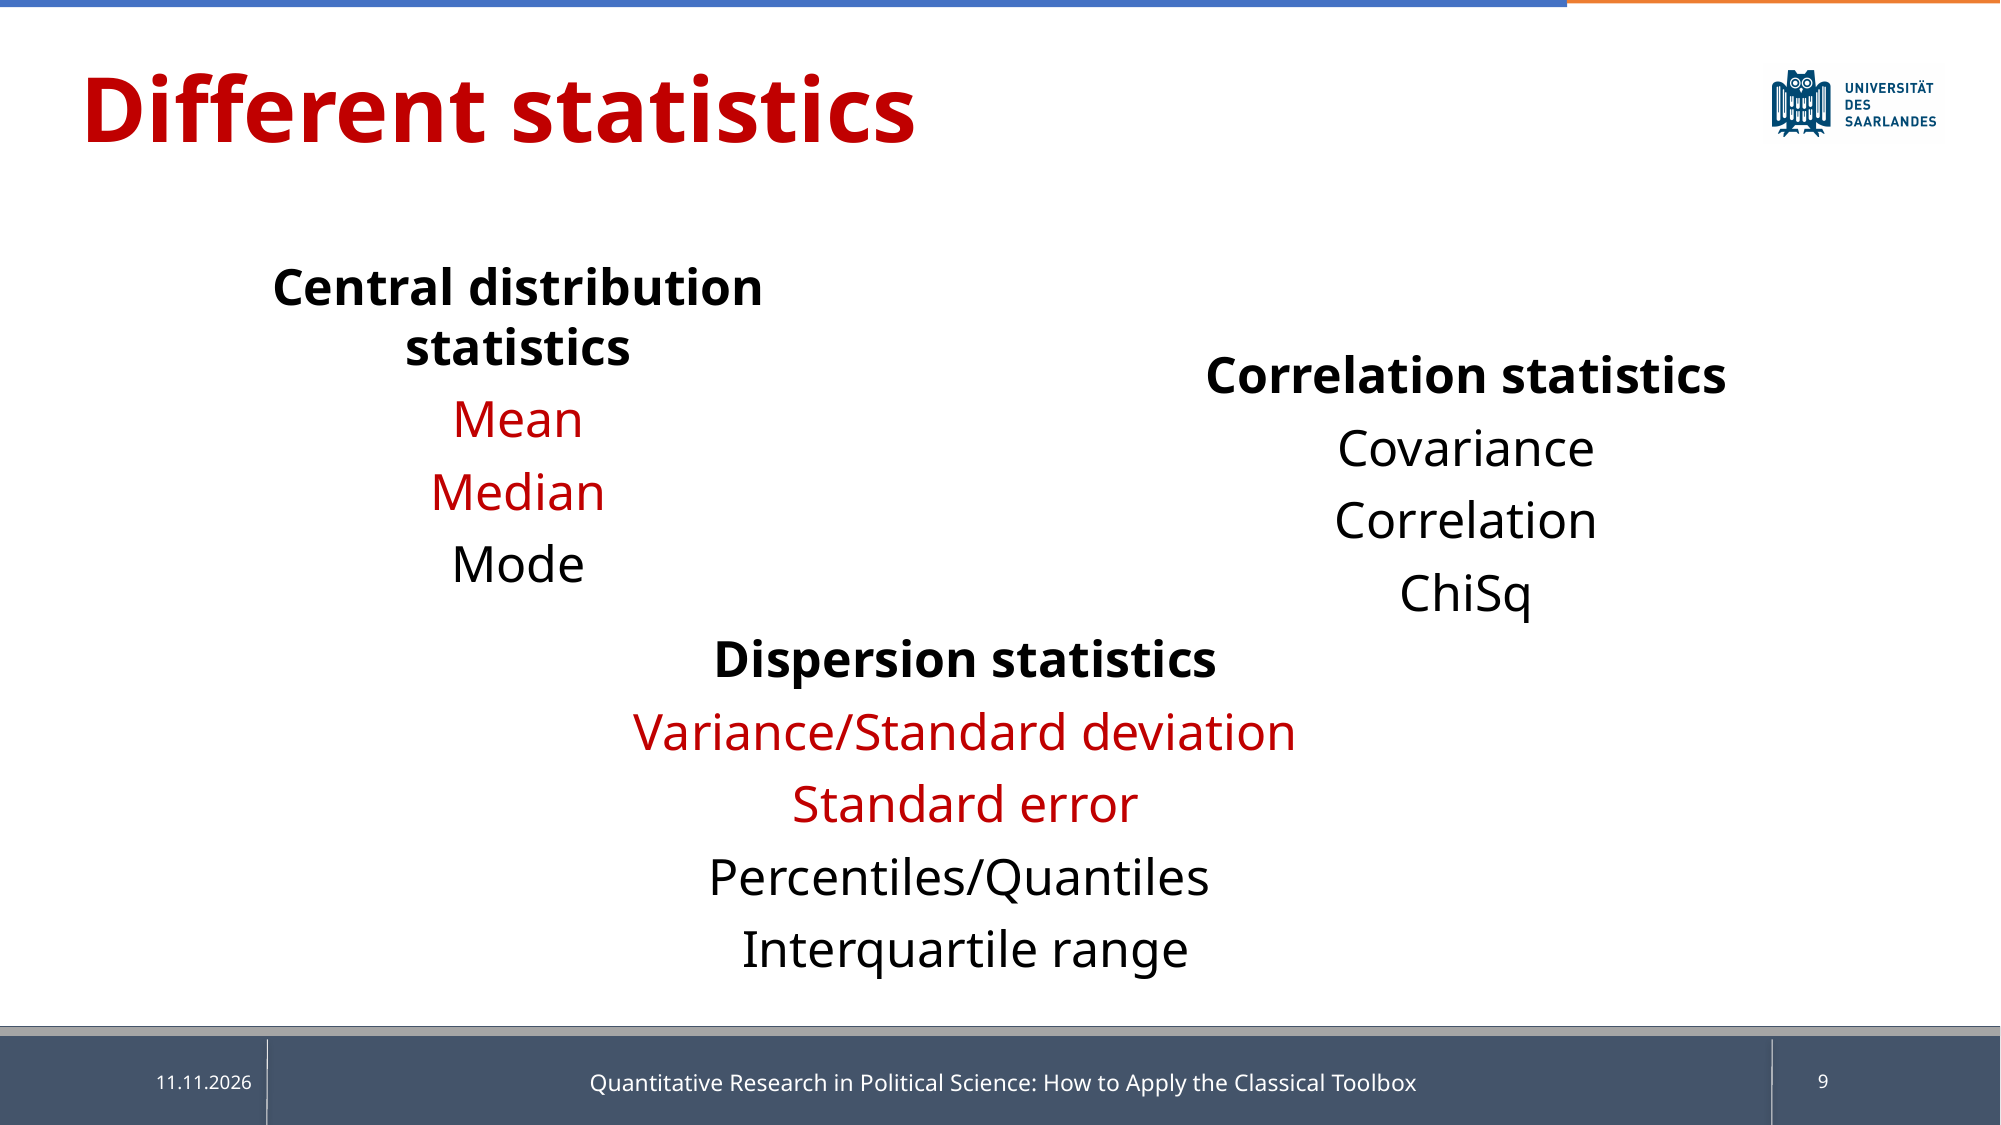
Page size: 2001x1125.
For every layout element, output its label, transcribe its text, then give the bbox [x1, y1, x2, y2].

text_box Different statistics [65, 57, 1520, 170]
footer Quantitative Research in Political Science: How to Apply the Classical Toolbox [266, 1052, 1741, 1113]
picture [1763, 63, 1945, 144]
slide_number 9 [1803, 1052, 2000, 1113]
text_box Central distribution statistics Mean Median Mode [109, 247, 881, 658]
text_box Dispersion statistics Variance/Standard deviation Standard error Percentiles/Quantiles Interquartile range [441, 620, 1444, 986]
text_box Correlation statistics Covariance Correlation ChiSq [942, 336, 1944, 629]
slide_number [65, 1053, 267, 1113]
